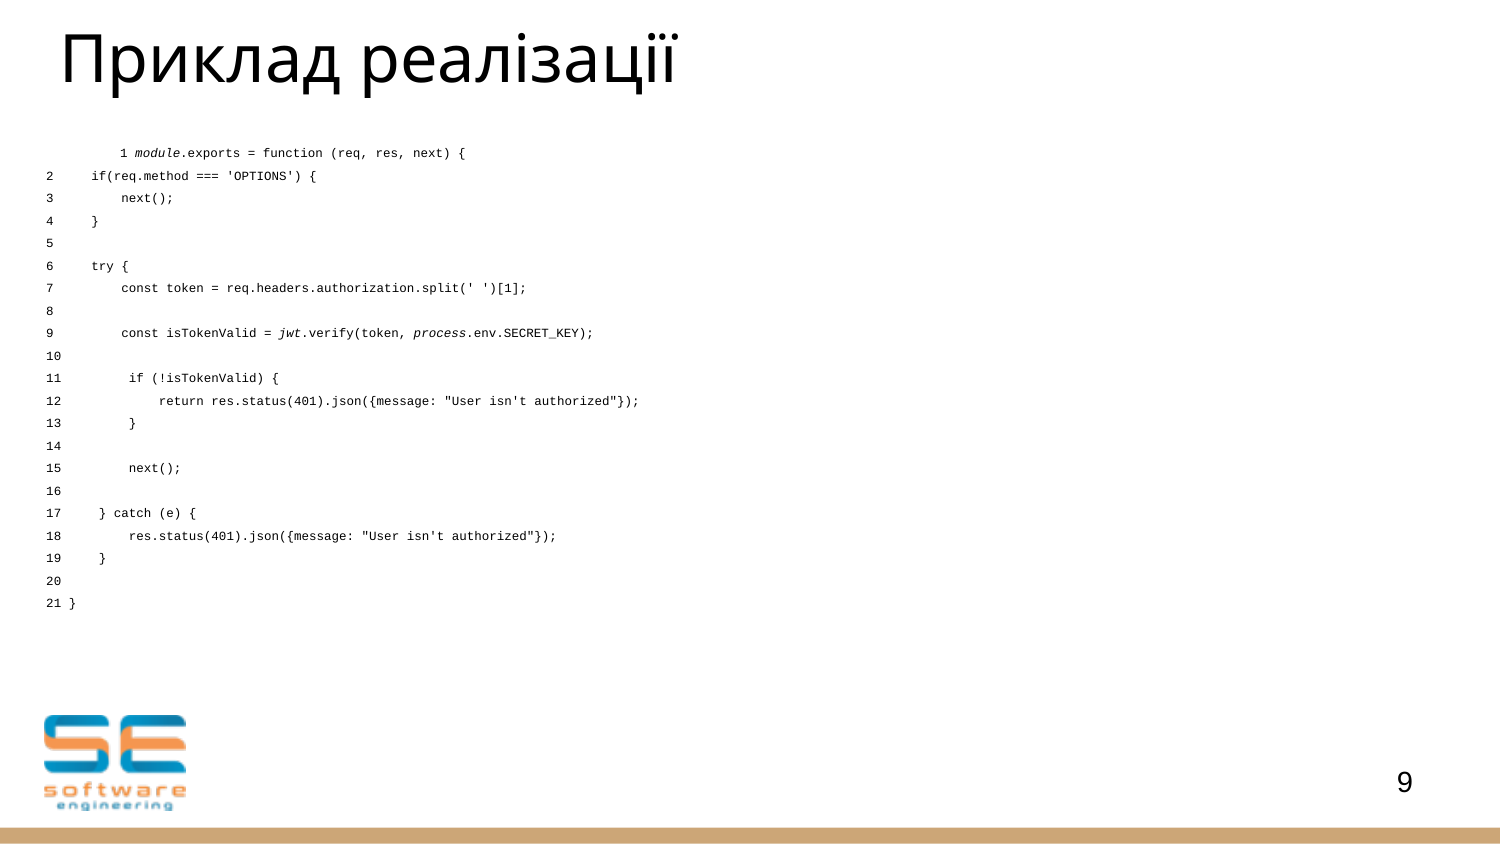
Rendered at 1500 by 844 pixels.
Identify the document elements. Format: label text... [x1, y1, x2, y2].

text_box 9 [1382, 755, 1500, 806]
title Приклад реалізації [44, 0, 1442, 112]
picture [43, 714, 186, 811]
text_box 1 module.exports = function (req, res, next) { 2 if(req.method === 'OPTIONS') { 3 next(); 4 } 5 6 try { 7 const token = req.headers.authorization.split(' ')[1]; 8 9 const isTokenValid = jwt.verify(token, process.env.SECRET_KEY); 10 11 if (!isTokenValid) { 12 return res.status(401).json({message: "User isn't authorized"}); 13 } 14 15 next(); 16 17 } catch (e) { 18 res.status(401).json({message: "User isn't authorized"}); 19 } 20 21 } [31, 130, 849, 618]
